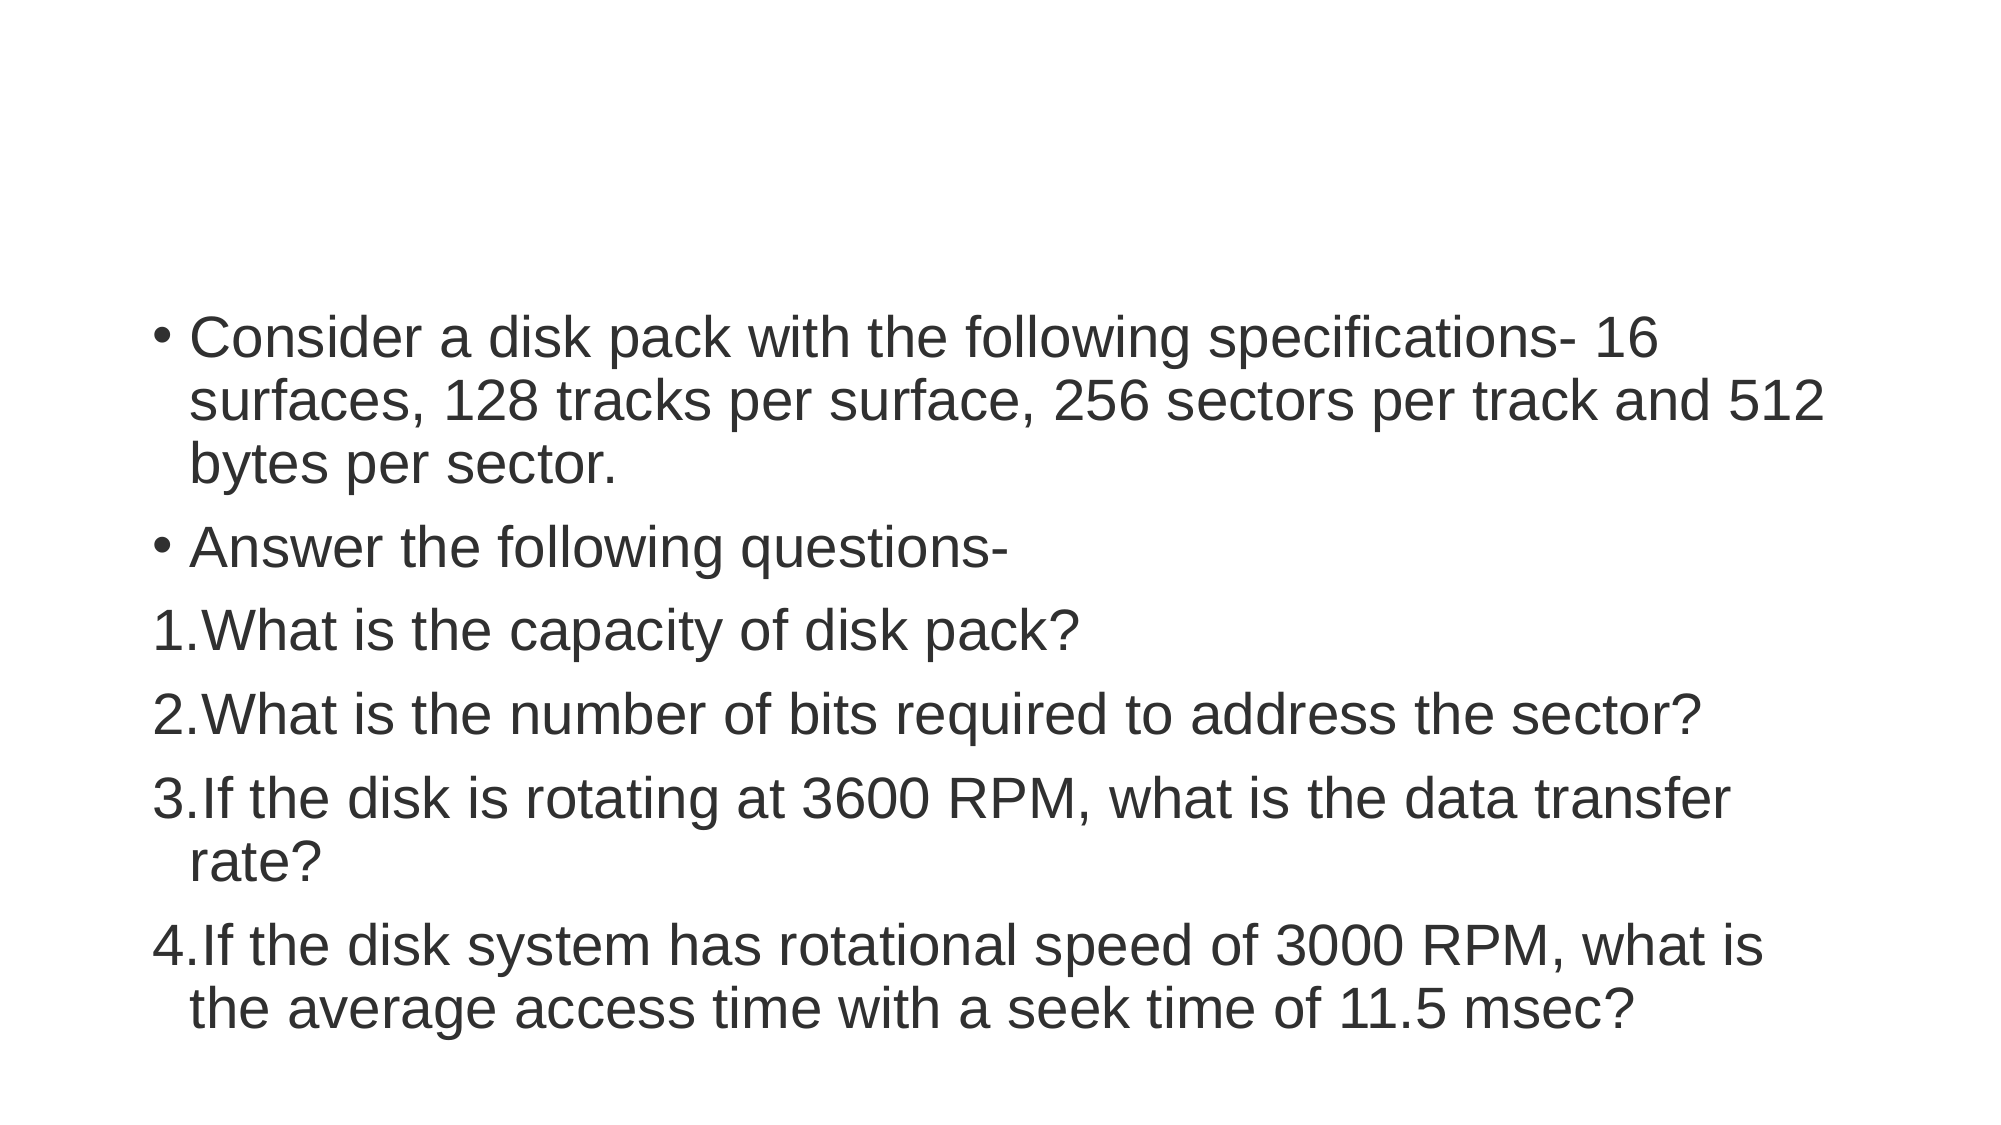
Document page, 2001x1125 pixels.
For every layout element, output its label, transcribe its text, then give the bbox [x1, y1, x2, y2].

list Consider a disk pack with the following specifications- 16 surfaces, 128 tracks per surface, 256 sectors per track and 512 bytes per sector. Answer the following questions- What is the capacity of disk pack? What is the number of bits required to address the sector? If the disk is rotating at 3600 RPM, what is the data transfer rate? If the disk system has rotational speed of 3000 RPM, what is the average access time with a seek time of 11.5 msec? [137, 299, 1863, 1014]
